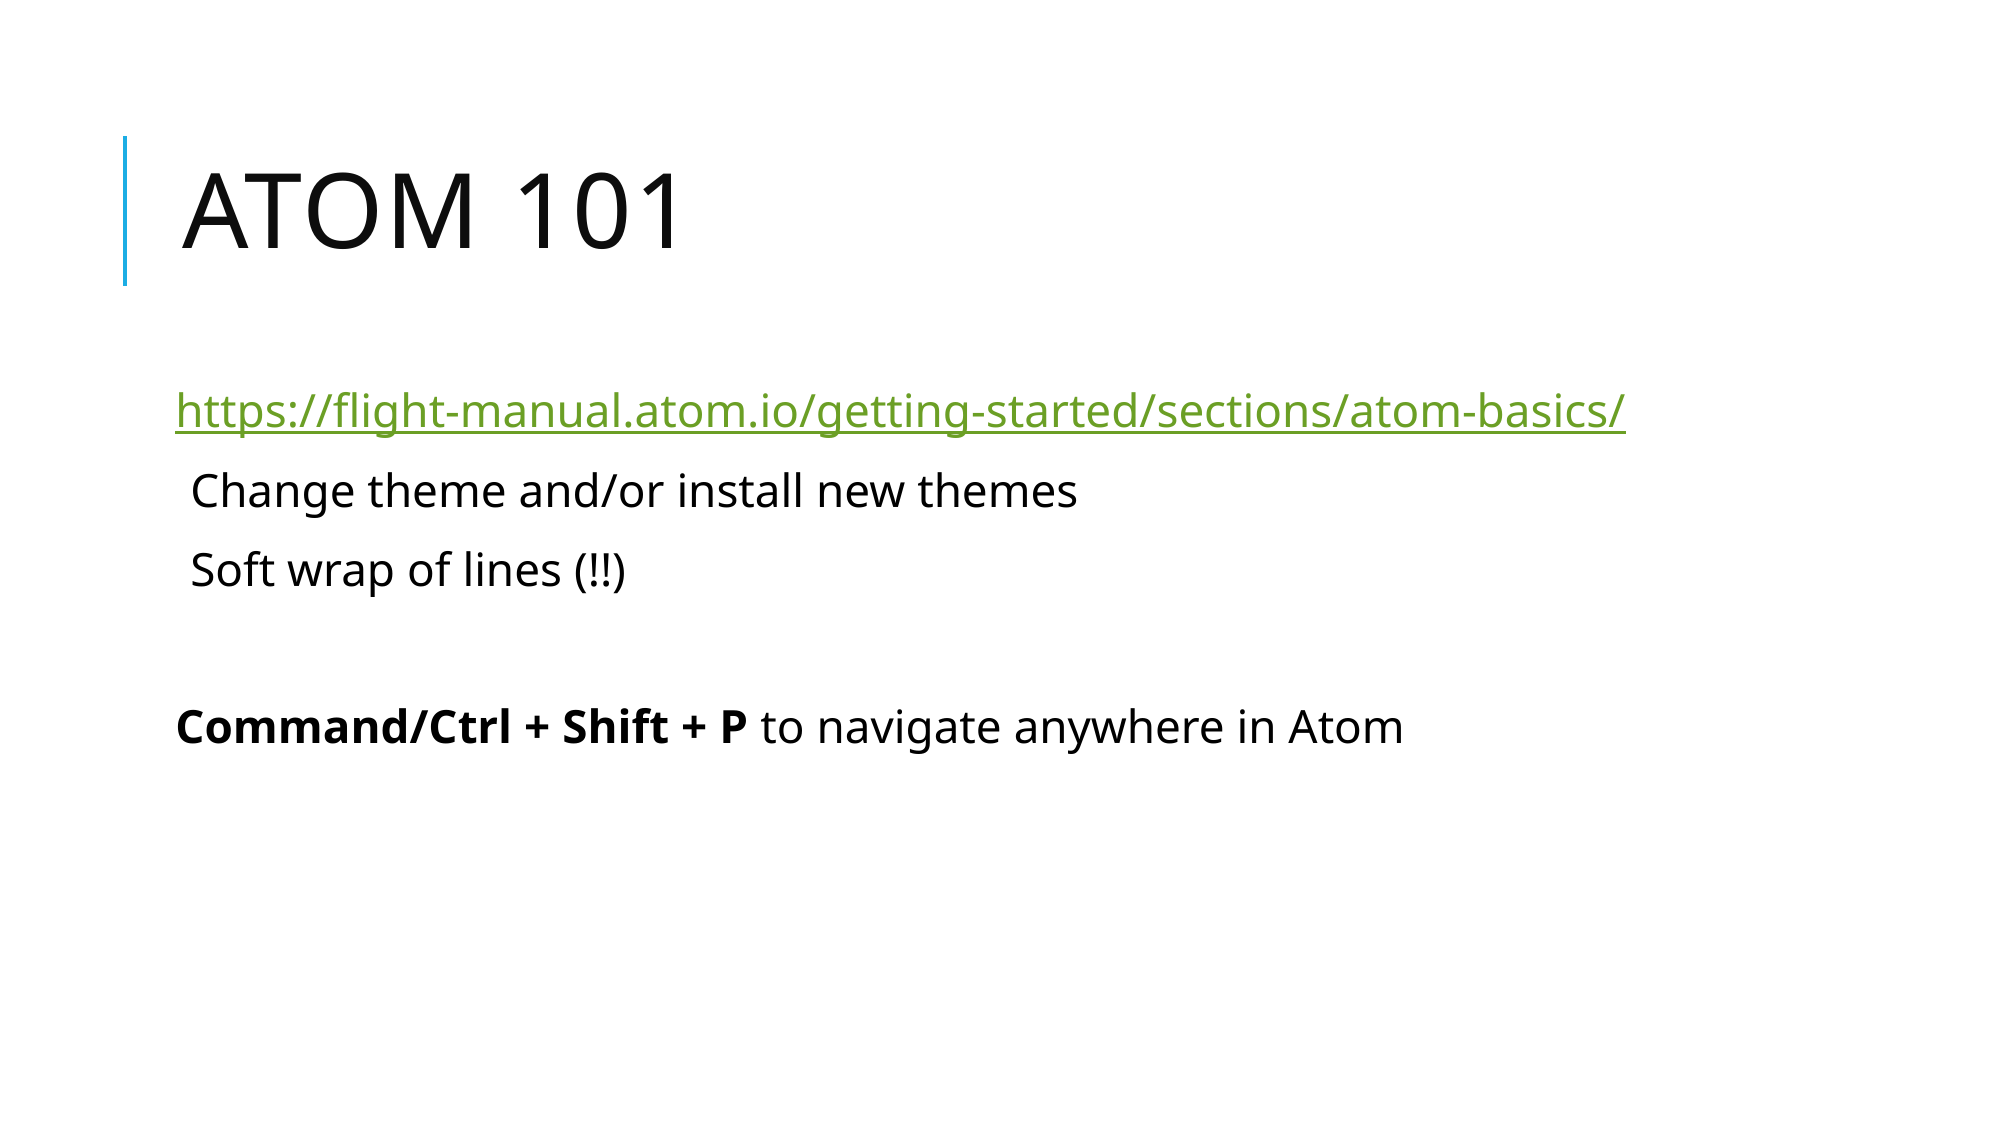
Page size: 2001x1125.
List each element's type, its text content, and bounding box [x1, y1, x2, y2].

title Atom 101 [168, 96, 1763, 342]
list https://flight-manual.atom.io/getting-started/sections/atom-basics/ Change theme and/or install new themes Soft wrap of lines (!!) Command/Ctrl + Shift + P to navigate anywhere in Atom [168, 375, 1763, 1035]
